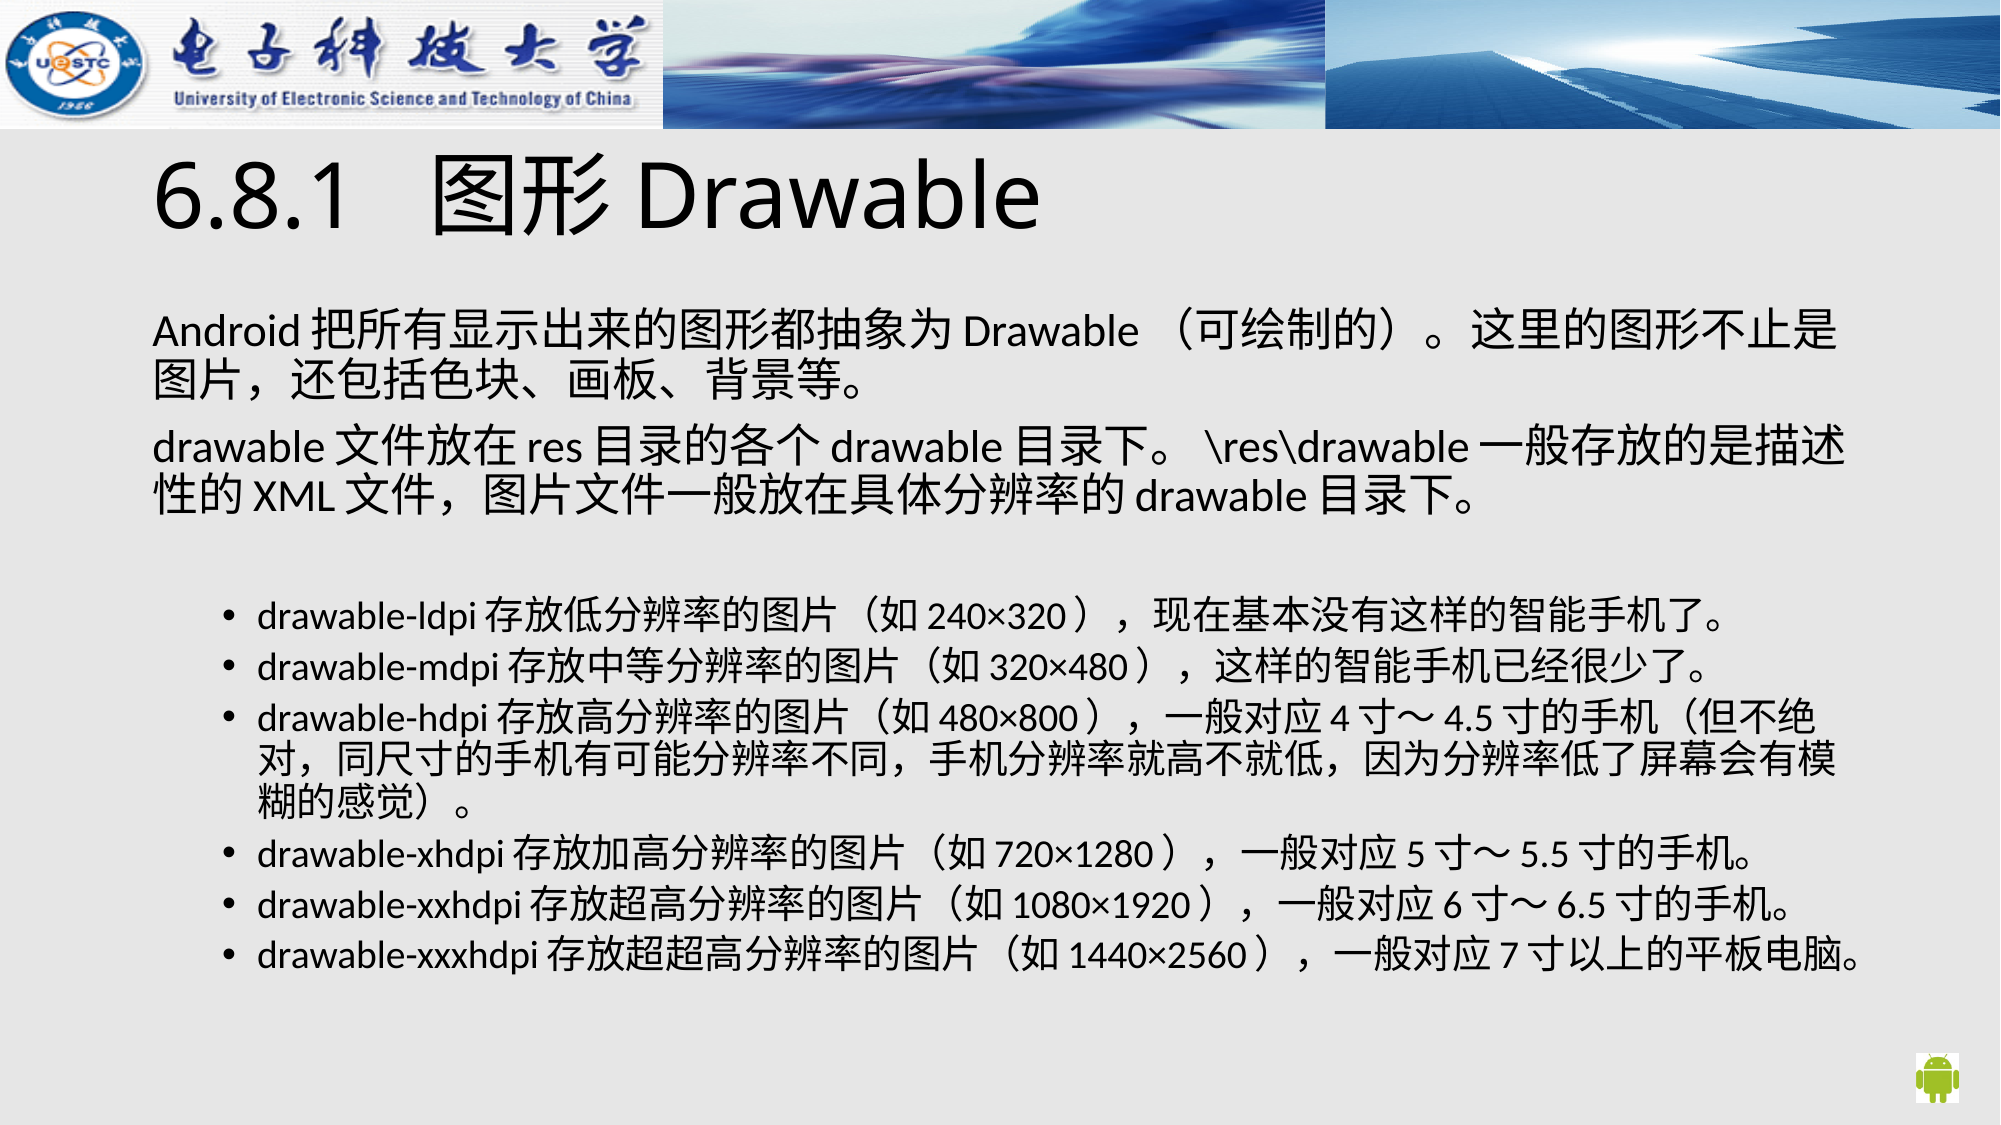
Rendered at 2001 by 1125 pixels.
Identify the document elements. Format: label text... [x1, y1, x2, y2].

title 6.8.1 图形Drawable [137, 90, 1863, 299]
picture [0, 0, 2000, 129]
picture [1916, 1053, 1959, 1103]
list Android把所有显示出来的图形都抽象为Drawable（可绘制的）。这里的图形不止是图片，还包括色块、画板、背景等。 drawable文件放在res目录的各个drawable目录下。\res\drawable一般存放的是描述性的XML文件，图片文件一般放在具体分辨率的drawable目录下。 drawable-ldpi存放低分辨率的图片（如240×320），现在基本没有这样的智能手机了。 drawable-mdpi存放中等分辨率的图片（如320×480），这样的智能手机已经很少了。 drawable-hdpi存放高分辨率的图片（如480×800），一般对应4寸～4.5寸的手机（但不绝对，同尺寸的手机有可能分辨率不同，手机分辨率就高不就低，因为分辨率低了屏幕会有模糊的感觉）。 drawable-xhdpi存放加高分辨率的图片（如720×1280），一般对应5寸～5.5寸的手机。 drawable-xxhdpi存放超高分辨率的图片（如1080×1920），一般对应6寸～6.5寸的手机。 drawable-xxxhdpi存放超超高分辨率的图片（如1440×2560），一般对应7寸以上的平板电脑。 [137, 299, 1863, 1024]
